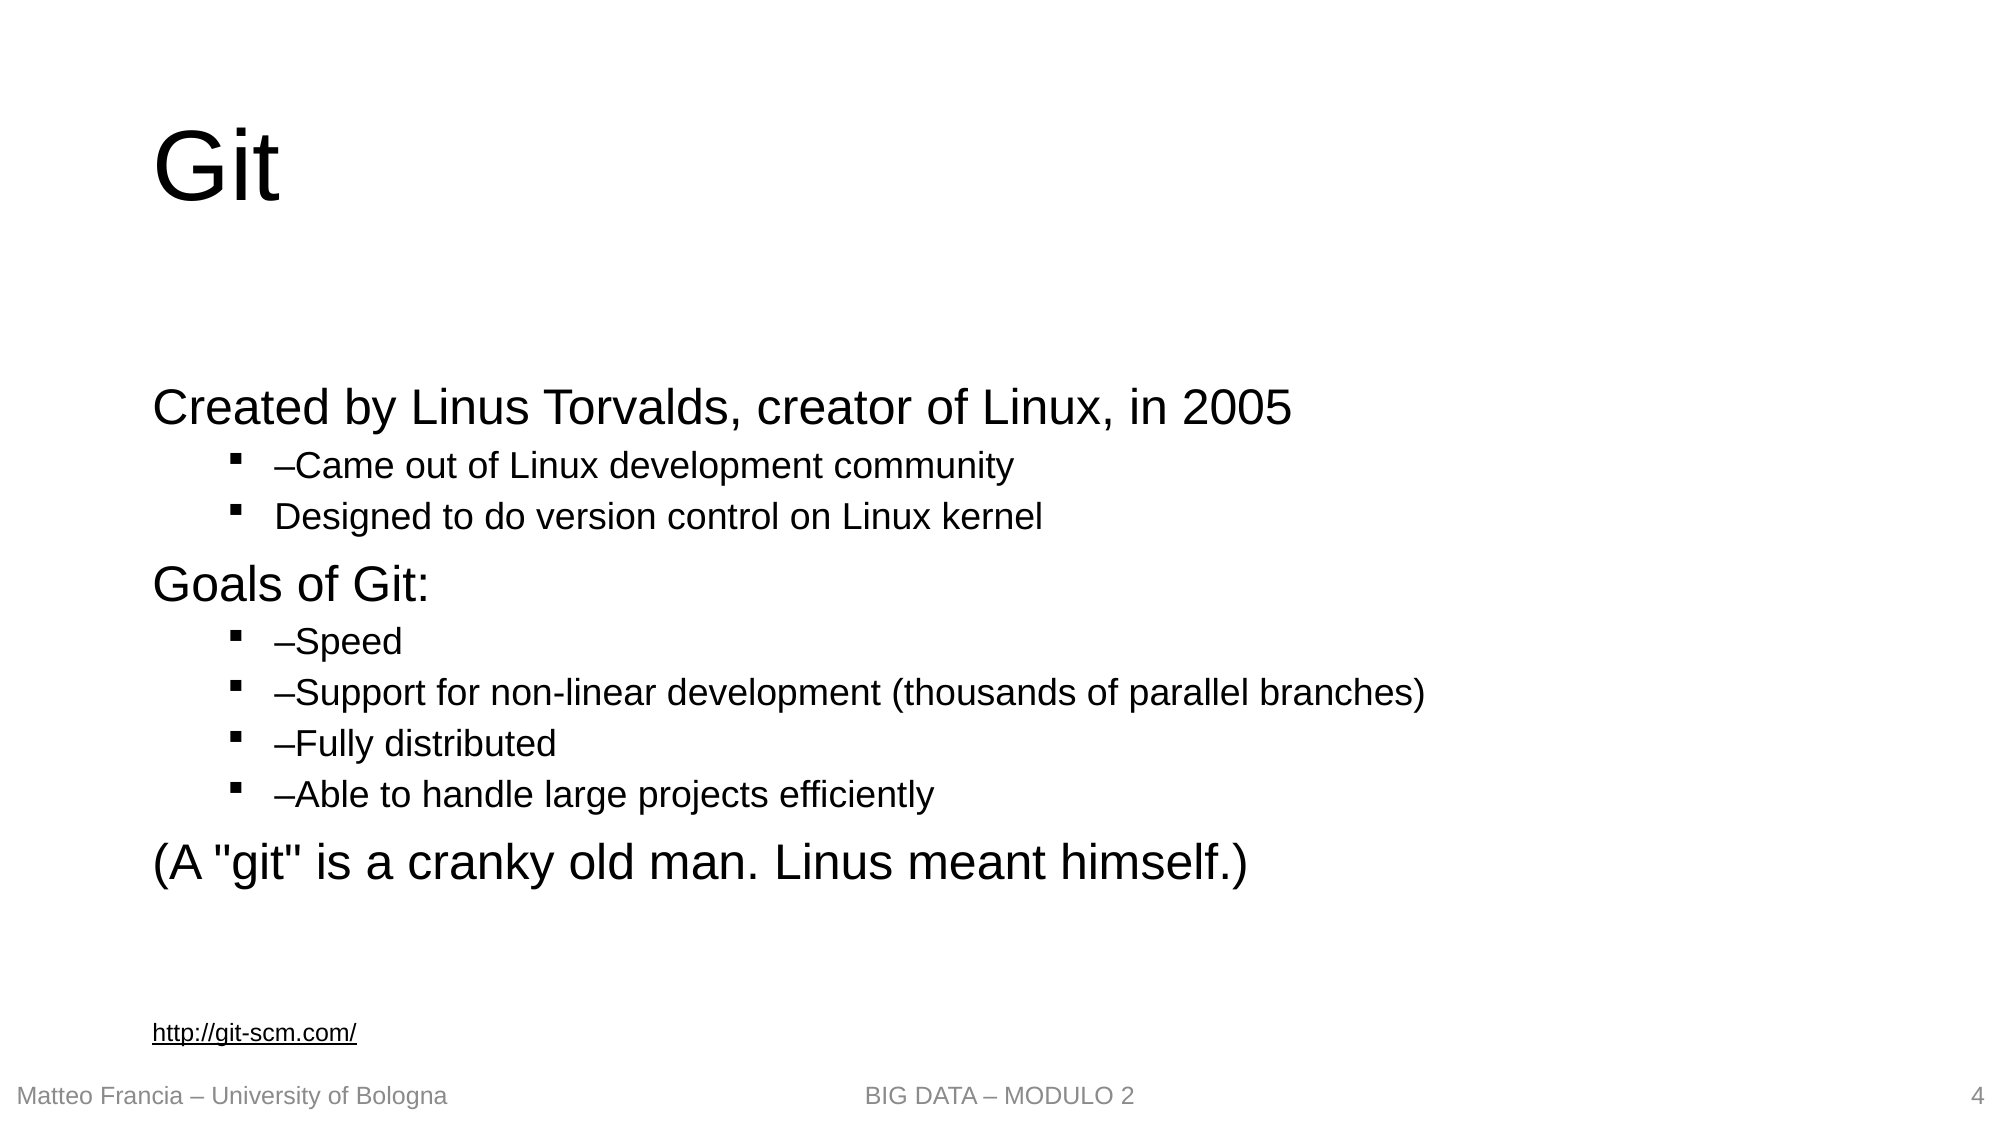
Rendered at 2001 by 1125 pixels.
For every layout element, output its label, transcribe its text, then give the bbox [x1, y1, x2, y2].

slide_number 4 [1550, 1065, 2000, 1125]
title Git [137, 59, 1863, 278]
footer Matteo Francia – University of Bologna [0, 1065, 466, 1125]
list Created by Linus Torvalds, creator of Linux, in 2005 –Came out of Linux development community Designed to do version control on Linux kernel Goals of Git: –Speed –Support for non-linear development (thousands of parallel branches) –Fully distributed –Able to handle large projects efficiently (A "git" is a cranky old man. Linus meant himself.) [137, 278, 1863, 993]
list http://git-scm.com/ [137, 1003, 1863, 1064]
